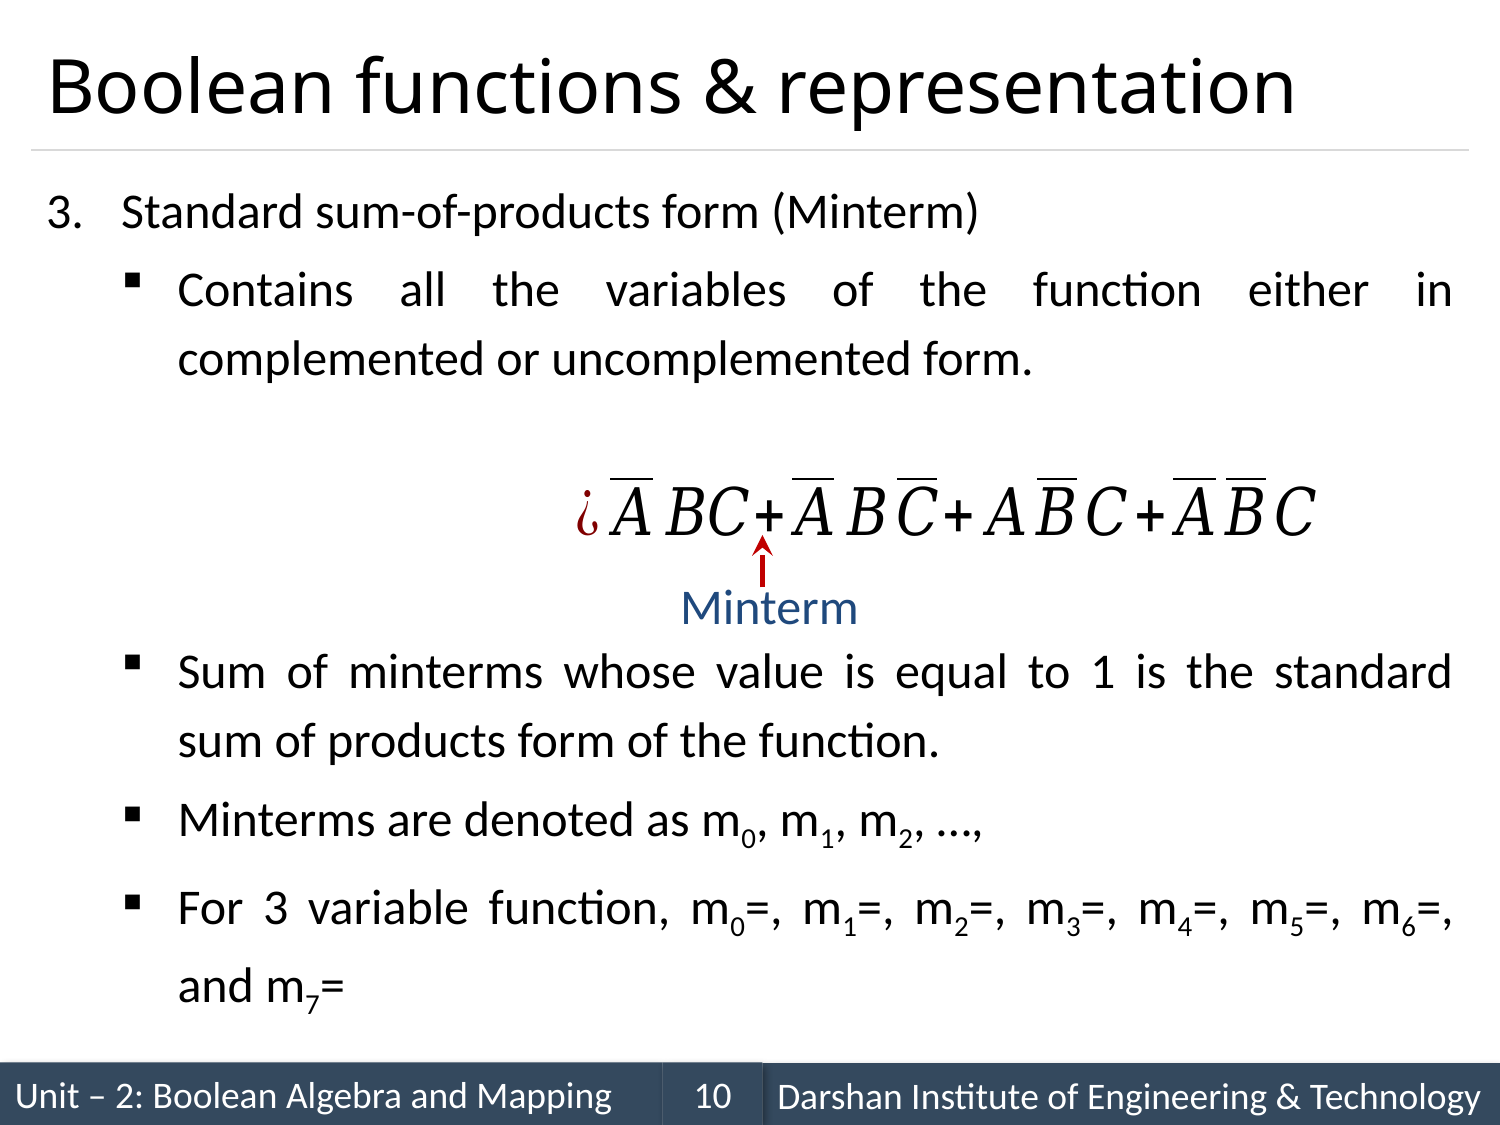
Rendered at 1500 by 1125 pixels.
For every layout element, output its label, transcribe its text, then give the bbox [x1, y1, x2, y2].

title Boolean functions & representation [31, 17, 1469, 150]
text_box Minterm [665, 567, 874, 642]
